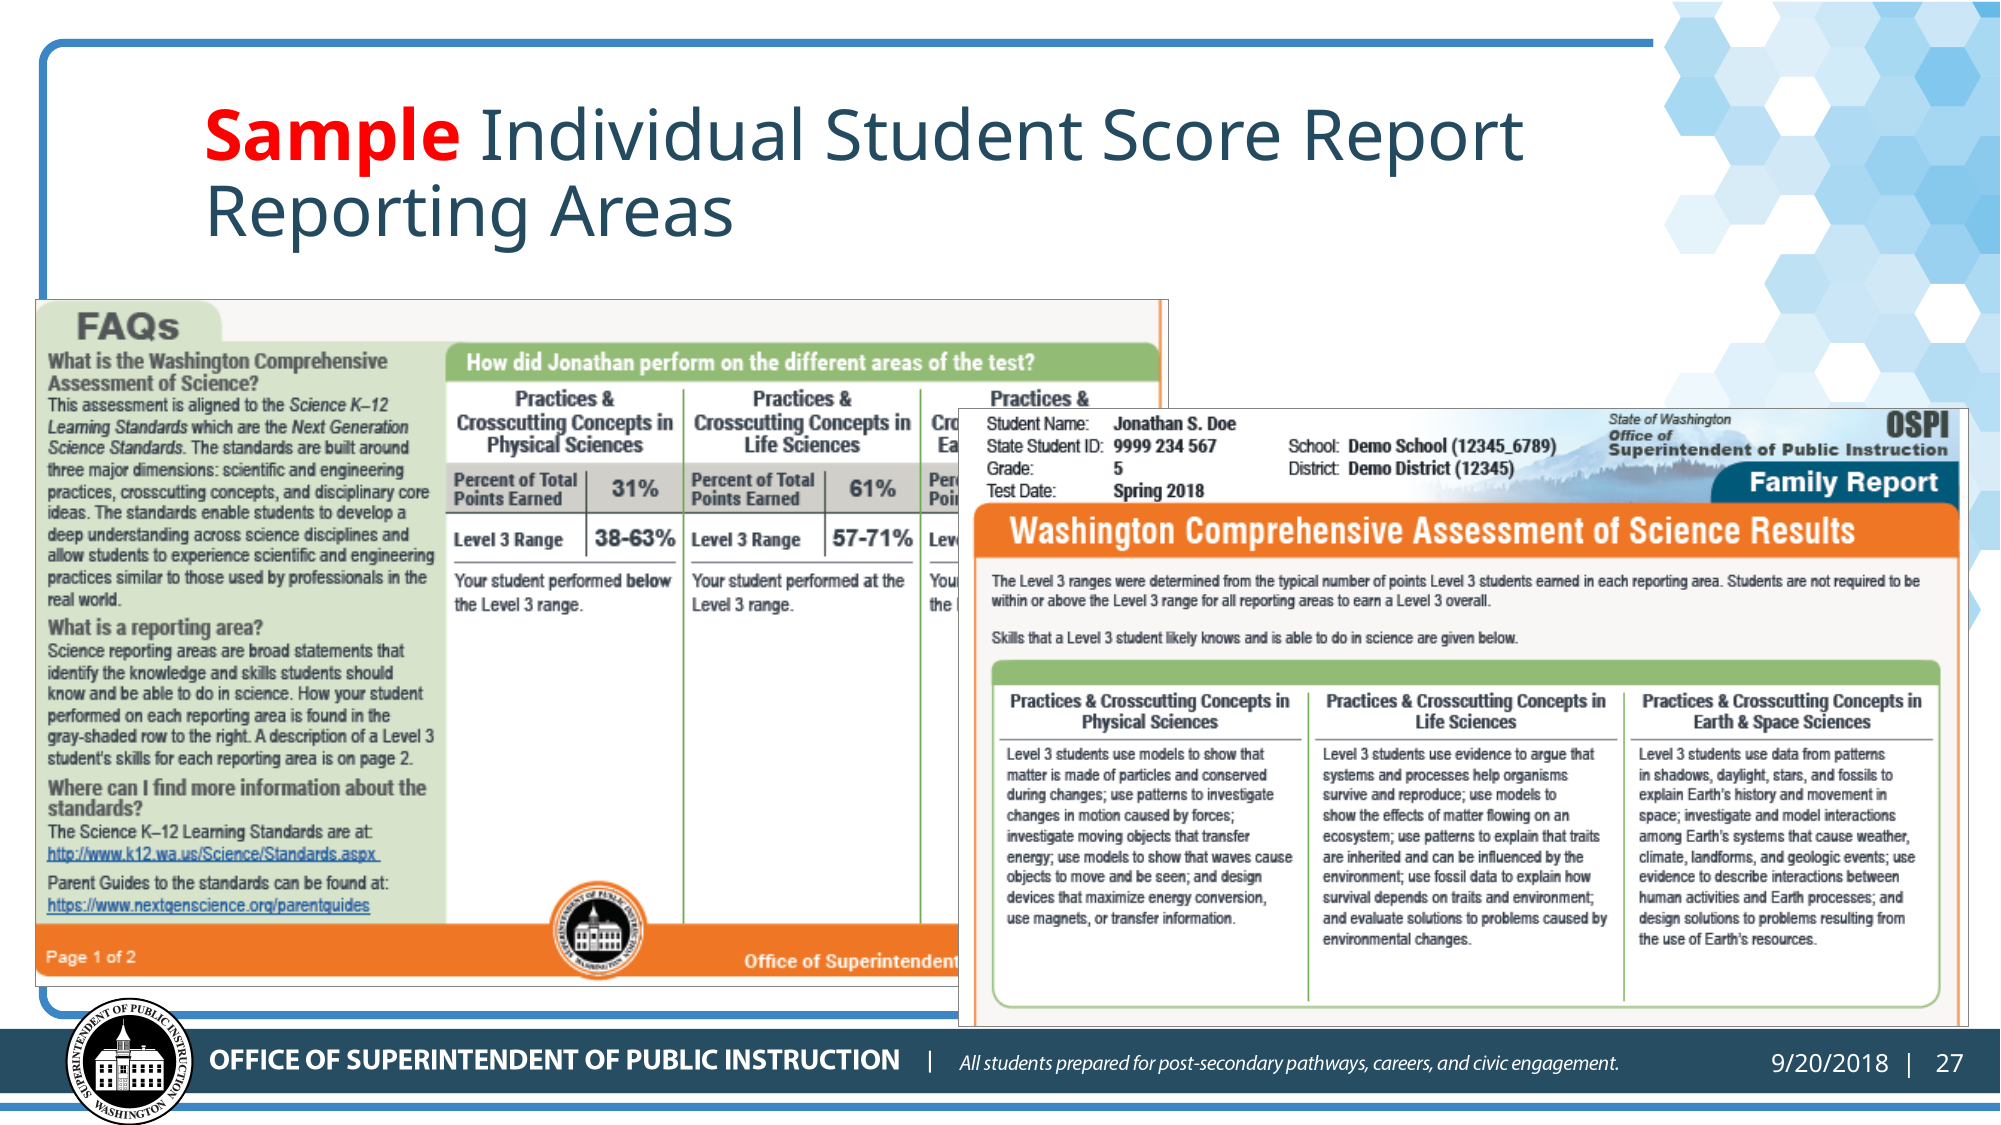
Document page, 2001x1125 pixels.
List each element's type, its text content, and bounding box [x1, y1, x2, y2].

picture [0, 0, 2000, 1125]
title Sample Individual Student Score Report Reporting Areas (part 2) [189, 22, 1840, 261]
